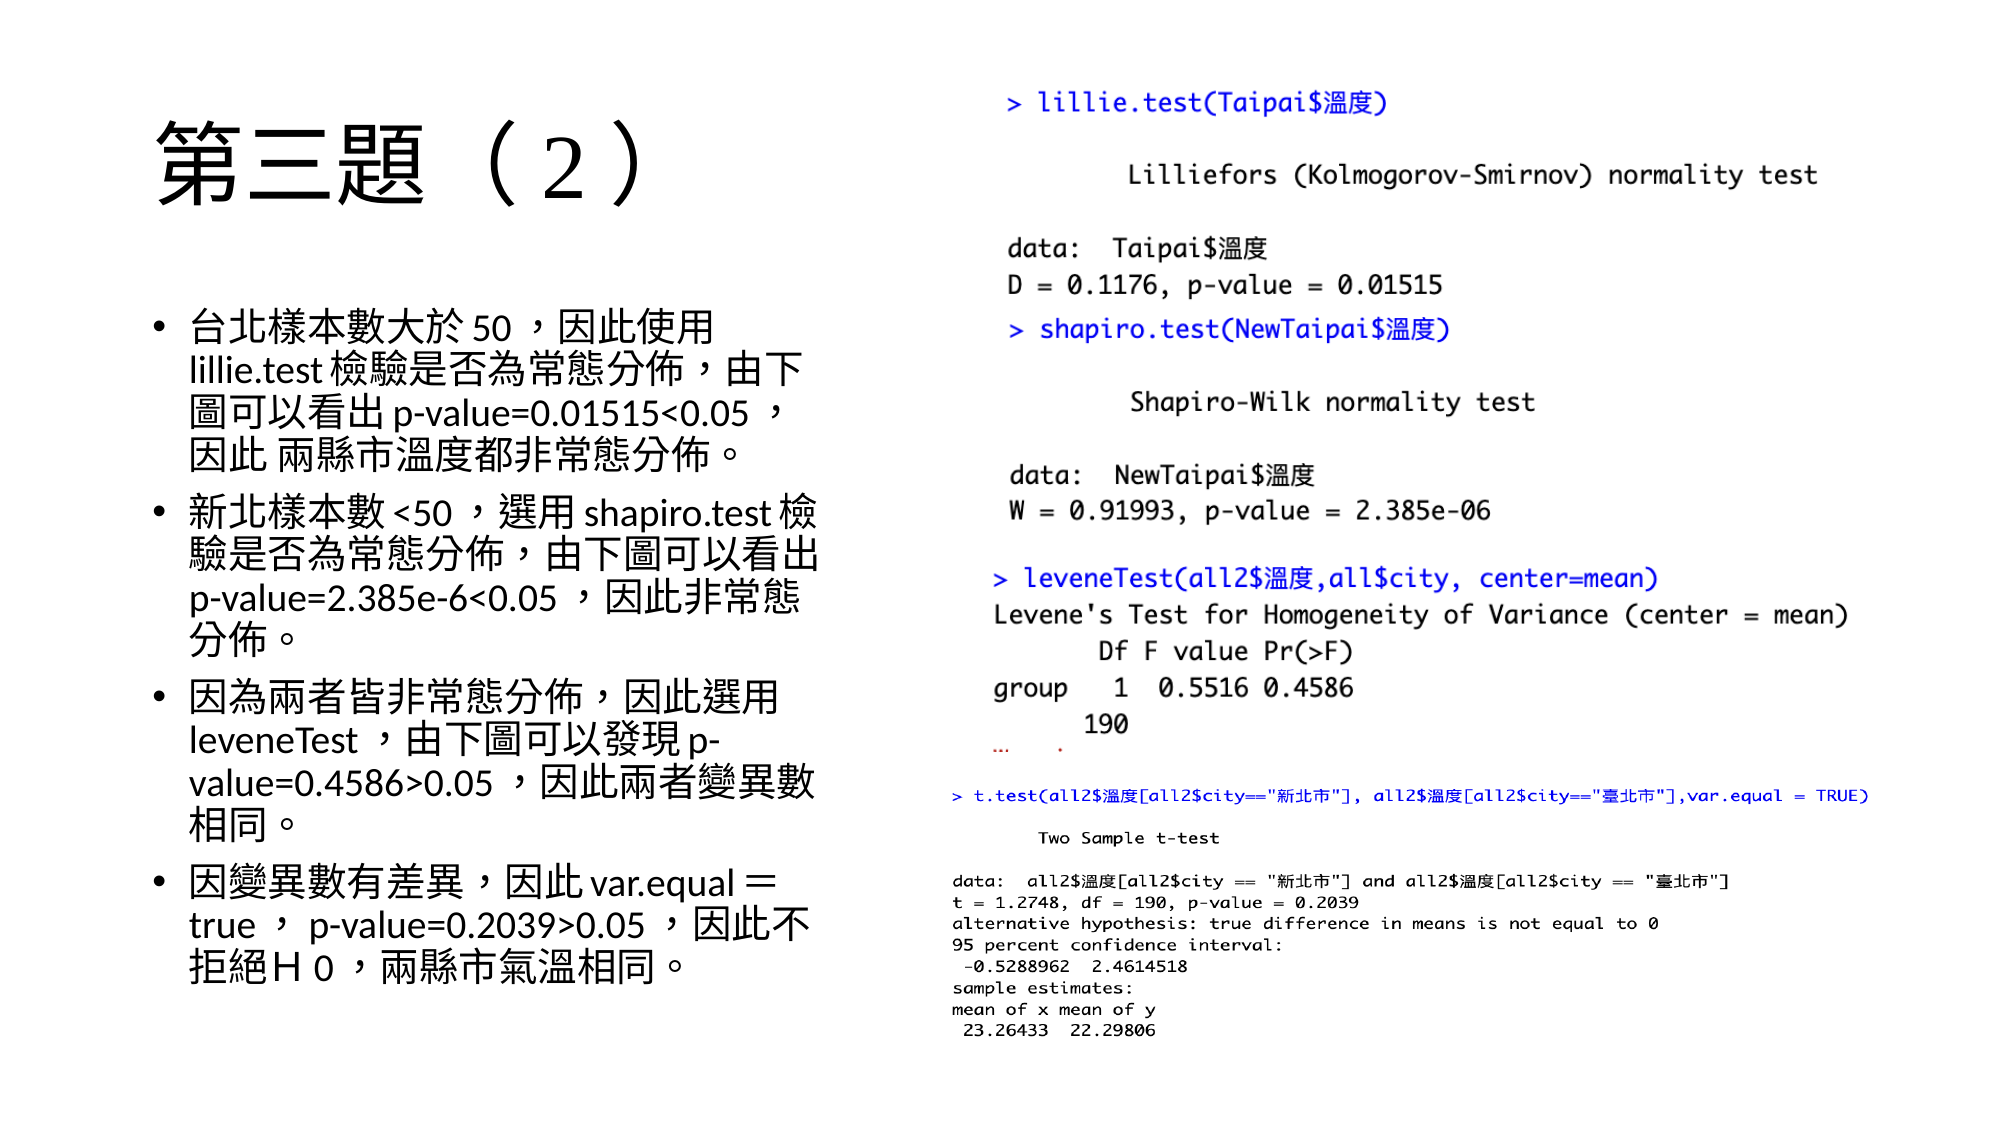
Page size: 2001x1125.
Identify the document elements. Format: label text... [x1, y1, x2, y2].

list 台北樣本數大於50，因此使用lillie.test檢驗是否為常態分佈，由下圖可以看出p-value=0.01515<0.05，因此 兩縣市溫度都非常態分佈。 新北樣本數<50，選用shapiro.test檢驗是否為常態分佈，由下圖可以看出p-value=2.385e-6<0.05，因此非常態分佈。 因為兩者皆非常態分佈，因此選用leveneTest，由下圖可以發現p-value=0.4586>0.05，因此兩者變異數相同。 因變異數有差異，因此var.equal＝true，p-value=0.2039>0.05，因此不拒絕Ｈ0，兩縣市氣溫相同。 [137, 299, 844, 1014]
title 第三題（2） [137, 59, 1863, 278]
picture [999, 80, 1846, 531]
picture [945, 783, 1875, 1052]
picture [983, 562, 1894, 752]
